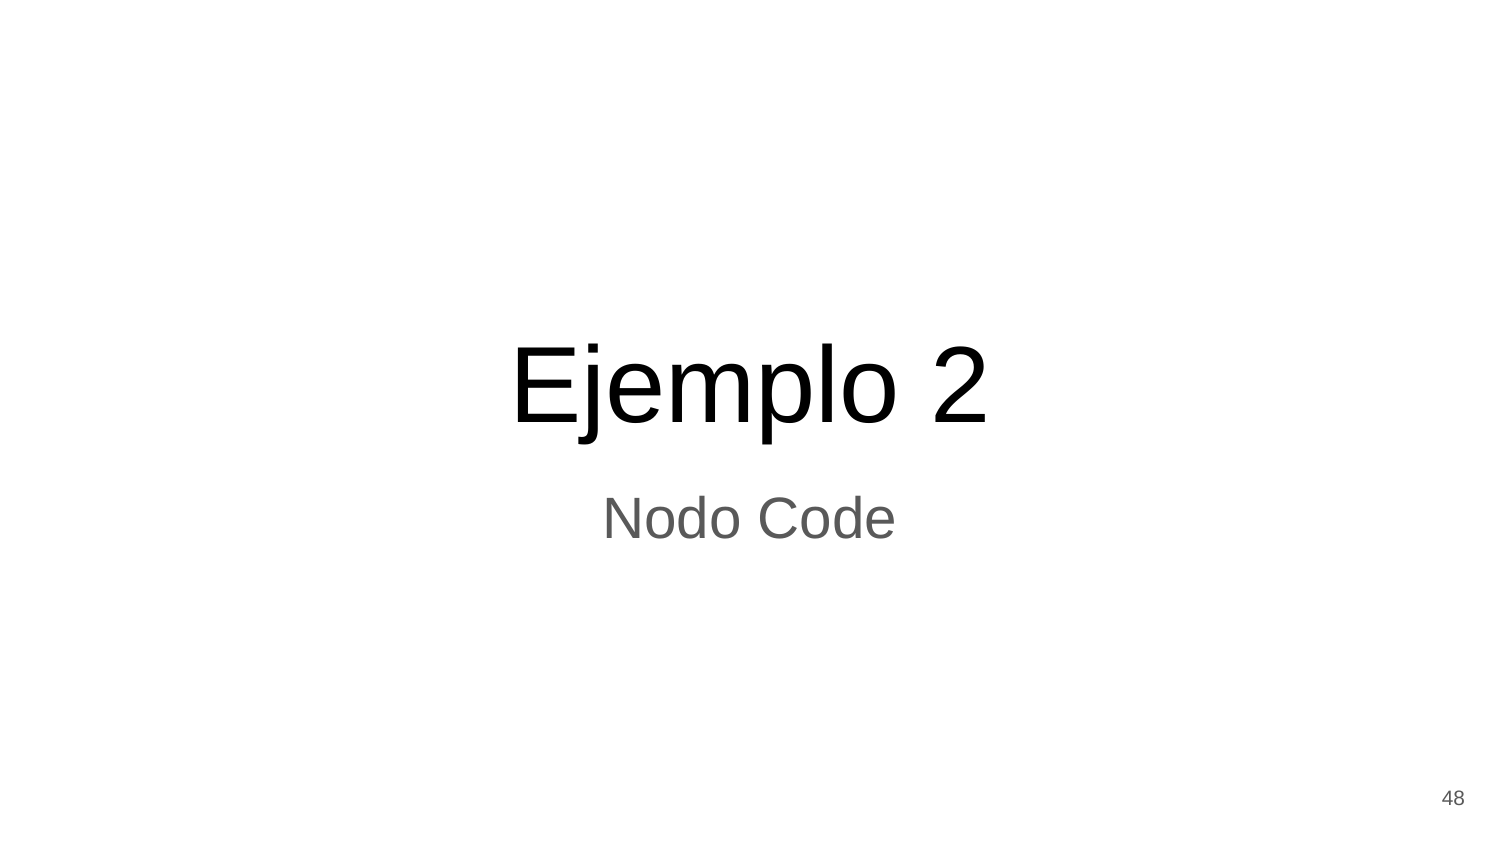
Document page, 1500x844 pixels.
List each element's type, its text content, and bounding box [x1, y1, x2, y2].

slide_number 48 [1389, 764, 1480, 830]
subtitle Nodo Code [51, 464, 1449, 595]
title Ejemplo 2 [51, 122, 1449, 459]
